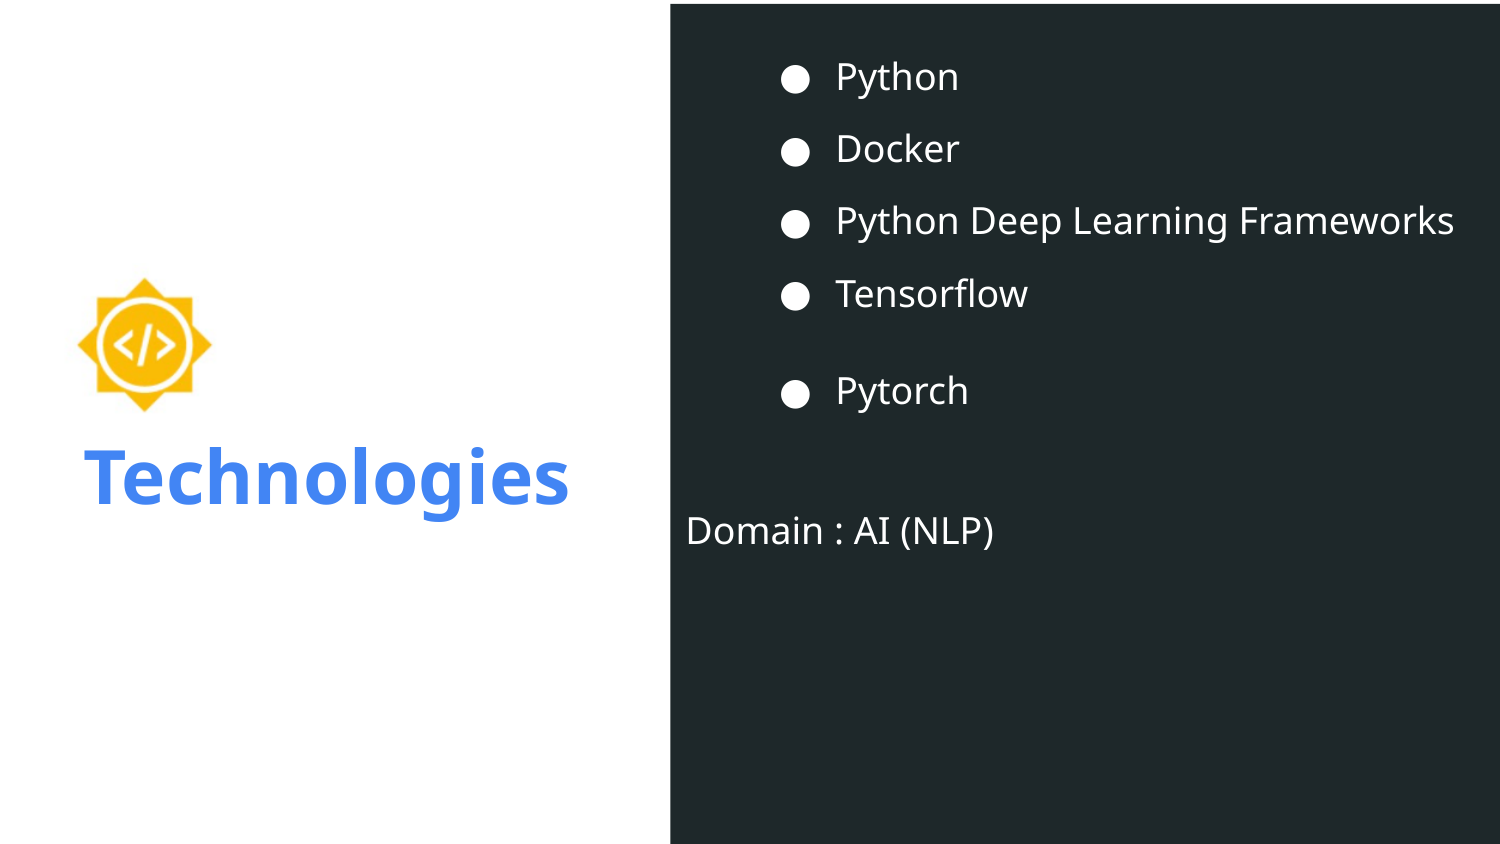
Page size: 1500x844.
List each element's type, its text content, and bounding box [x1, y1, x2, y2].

picture [58, 262, 234, 419]
list Python Docker Python Deep Learning Frameworks Tensorflow Pytorch Domain : AI (NLP) [670, 37, 1491, 828]
title Technologies [68, 414, 670, 658]
text_box [670, 3, 1500, 844]
